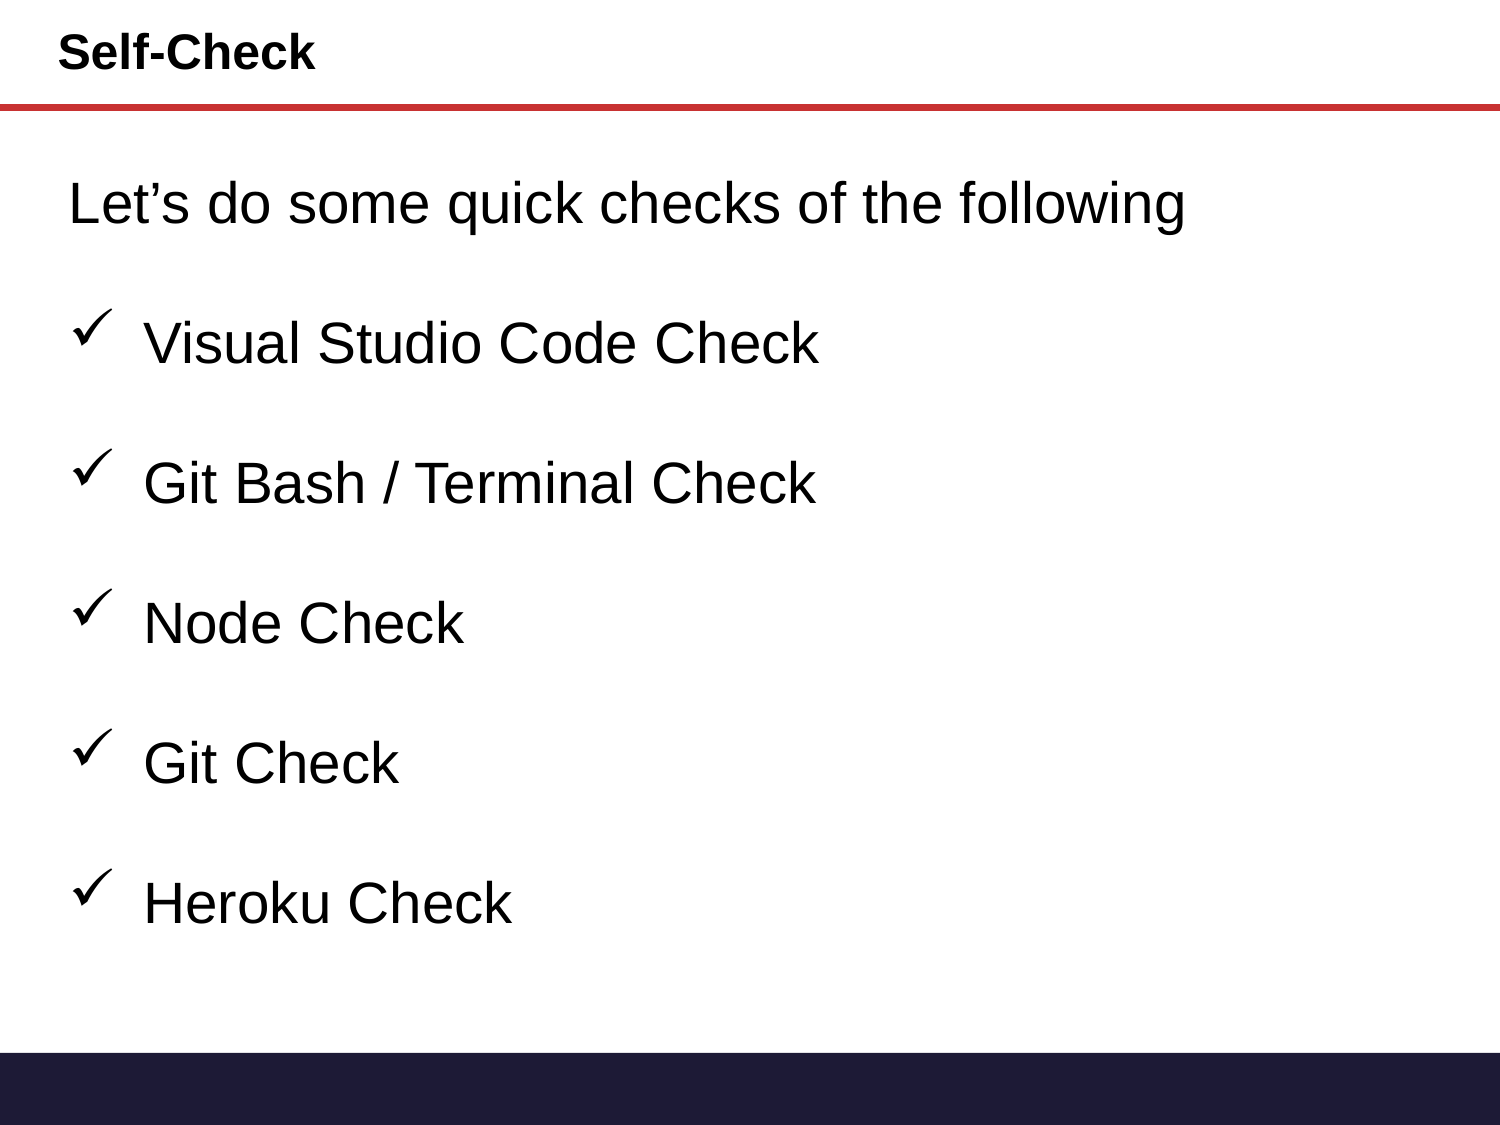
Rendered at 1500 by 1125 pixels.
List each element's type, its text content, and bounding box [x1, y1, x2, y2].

title Self-Check [49, 0, 948, 108]
text_box Let’s do some quick checks of the following Visual Studio Code Check Git Bash / Terminal Check Node Check Git Check Heroku Check [16, 149, 1484, 1125]
